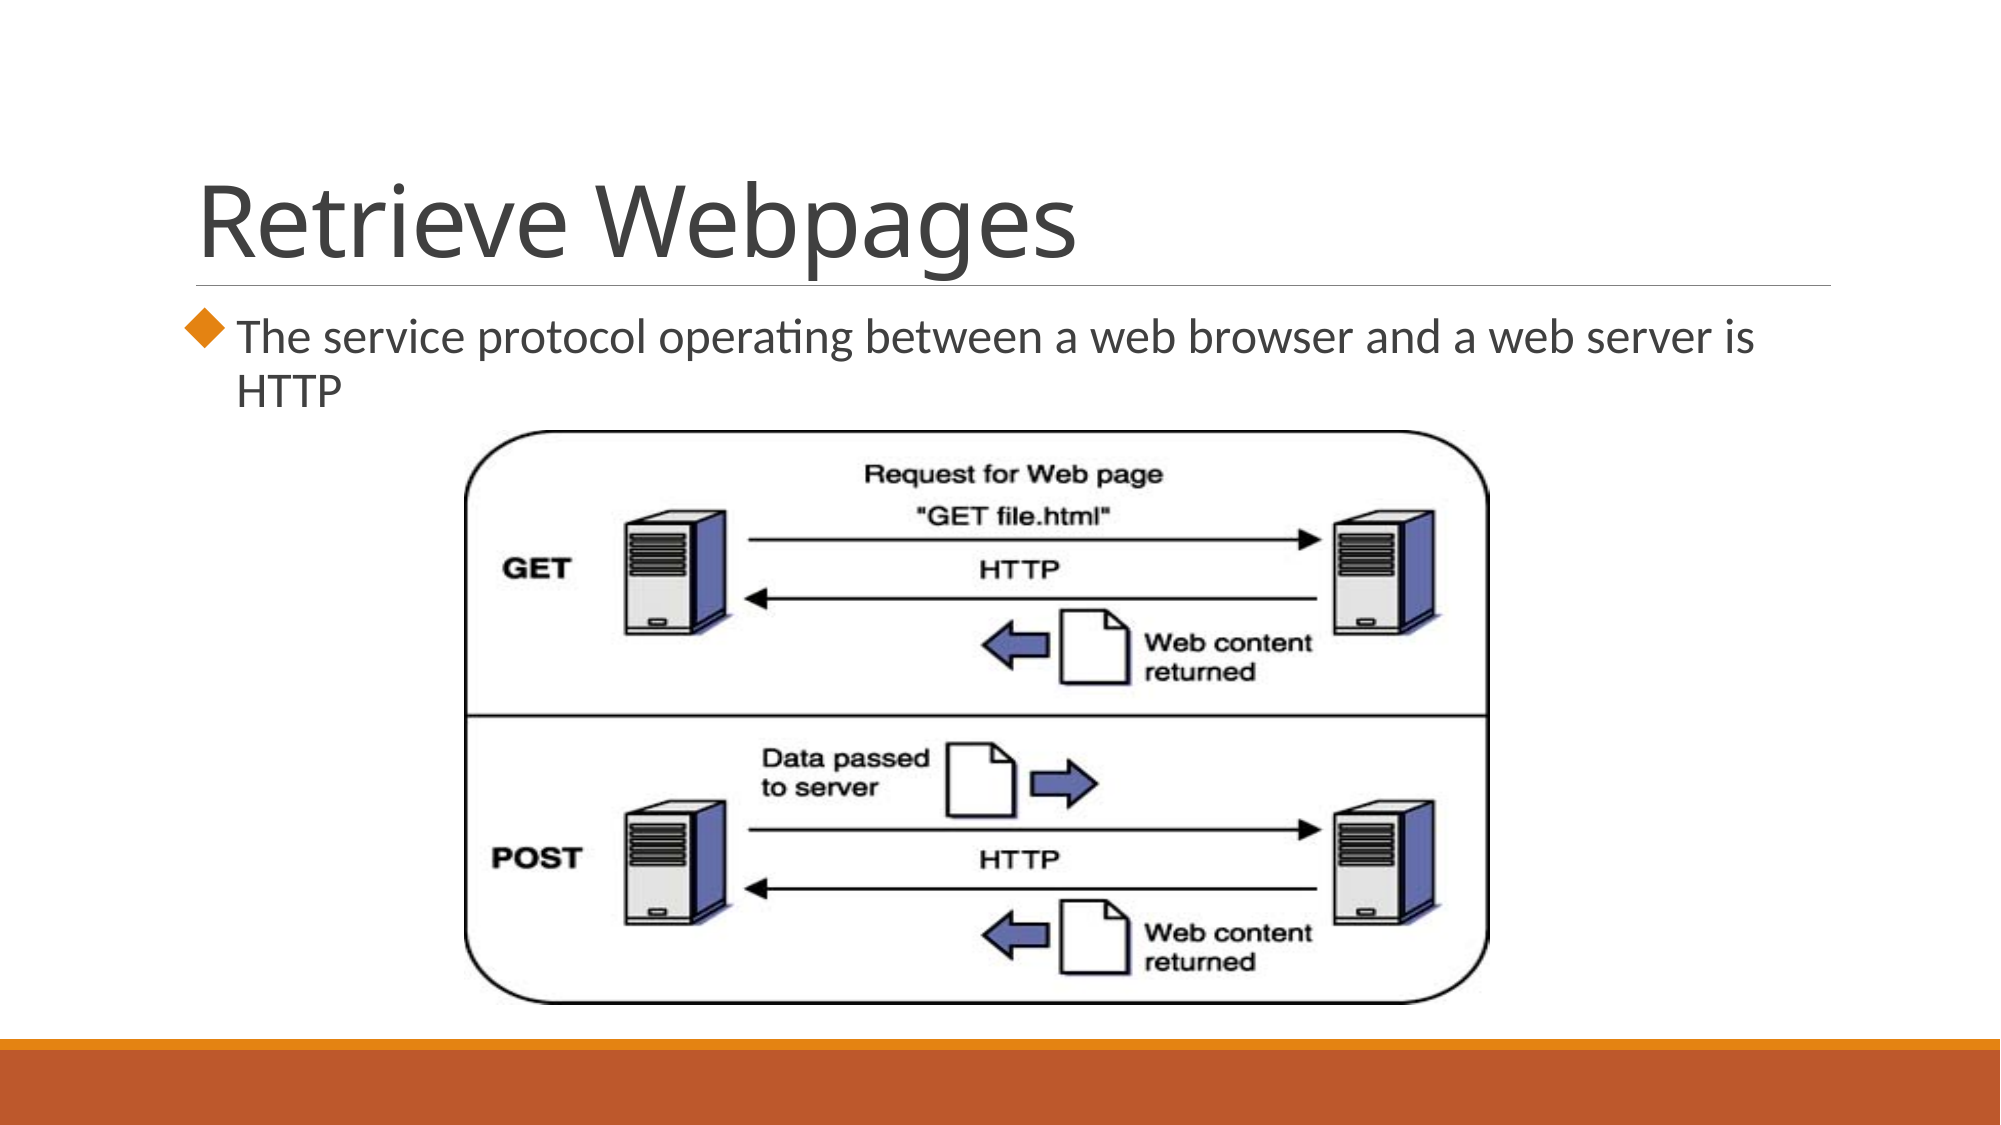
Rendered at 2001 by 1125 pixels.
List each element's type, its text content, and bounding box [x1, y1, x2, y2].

title Retrieve Webpages [180, 47, 1830, 285]
picture [464, 429, 1491, 1005]
list The service protocol operating between a web browser and a web server is HTTP [180, 302, 1830, 963]
